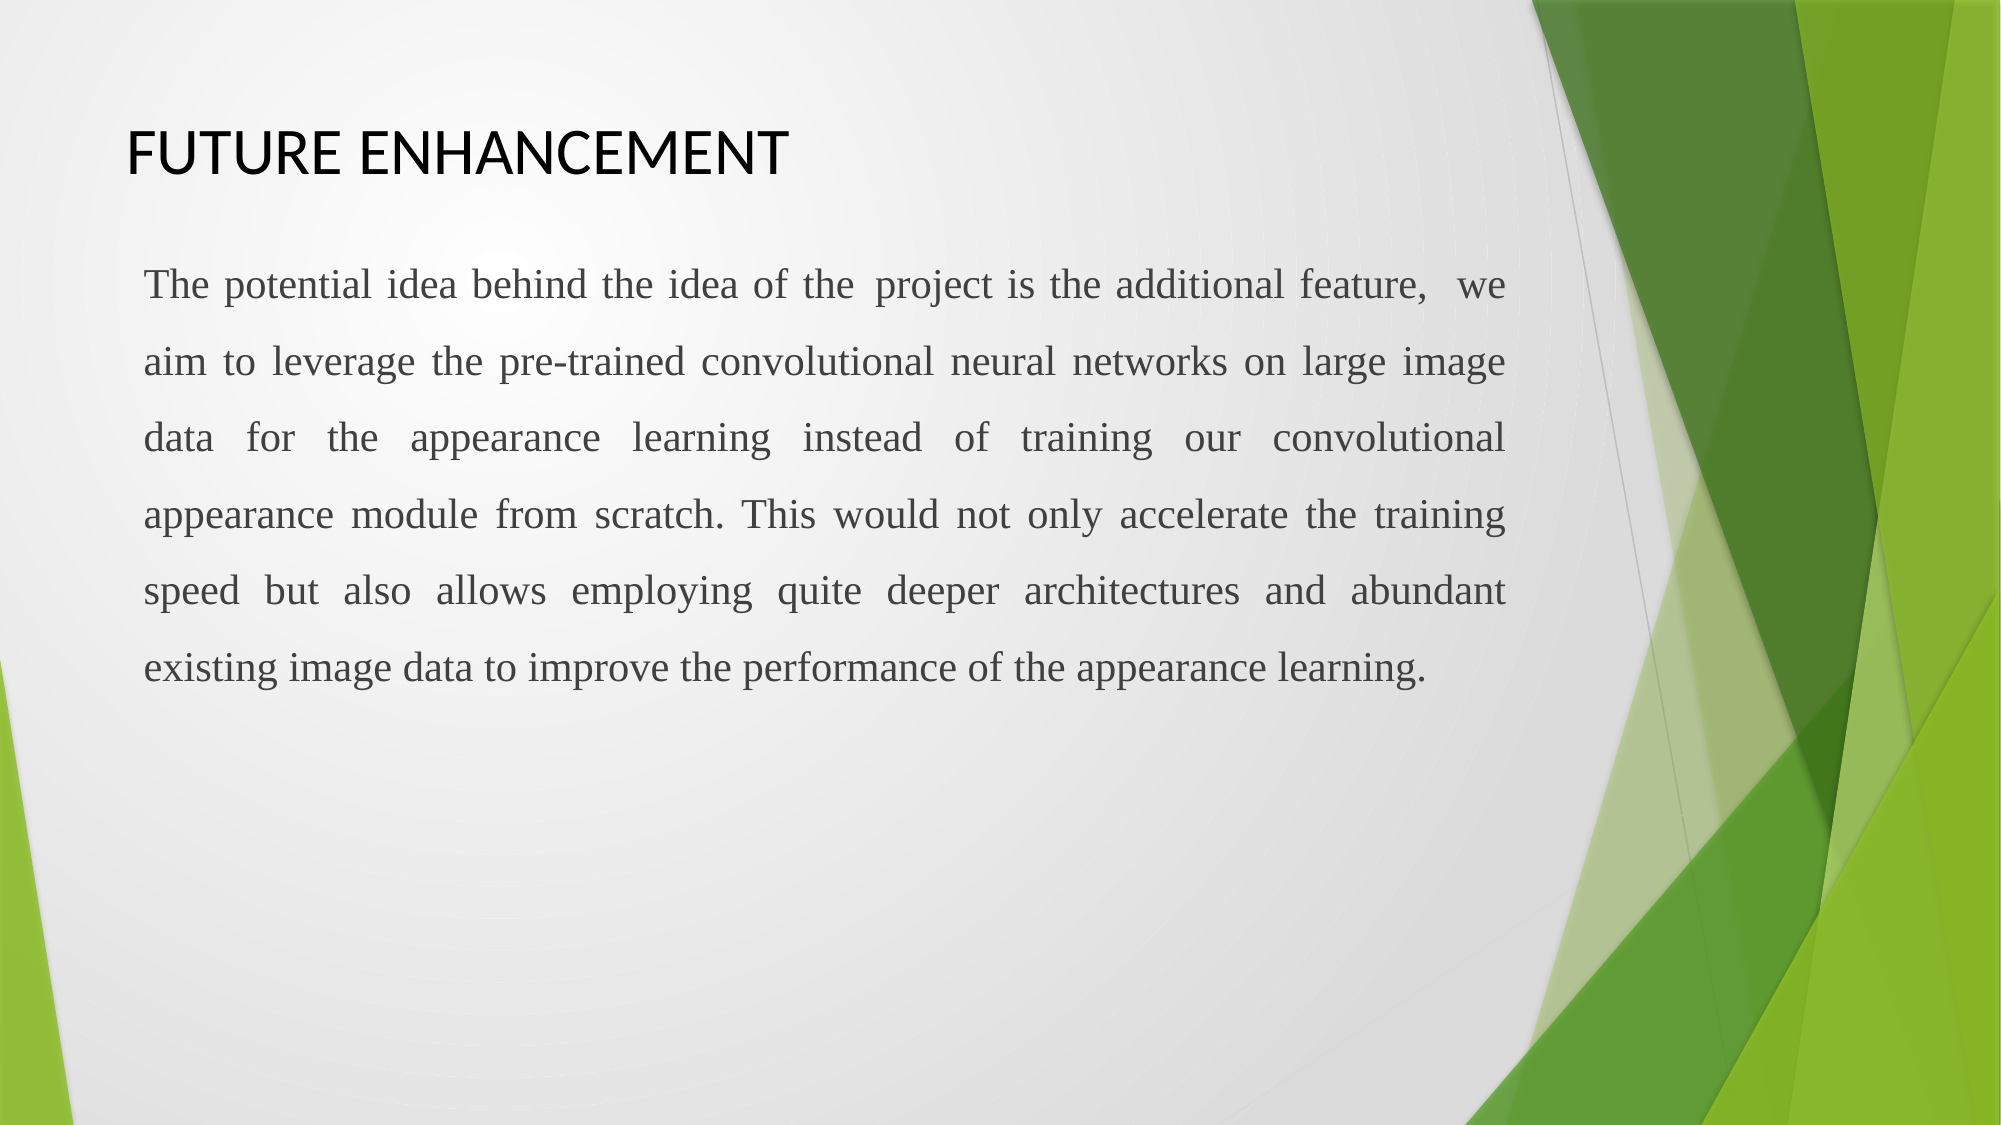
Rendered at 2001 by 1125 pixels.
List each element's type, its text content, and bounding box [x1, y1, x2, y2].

title FUTURE ENHANCEMENT [111, 99, 1522, 223]
list The potential idea behind the idea of the project is the additional feature, we aim to leverage the pre-trained convolutional neural networks on large image data for the appearance learning instead of training our convolutional appearance module from scratch. This would not only accelerate the training speed but also allows employing quite deeper architectures and abundant existing image data to improve the performance of the appearance learning. [111, 223, 1522, 860]
